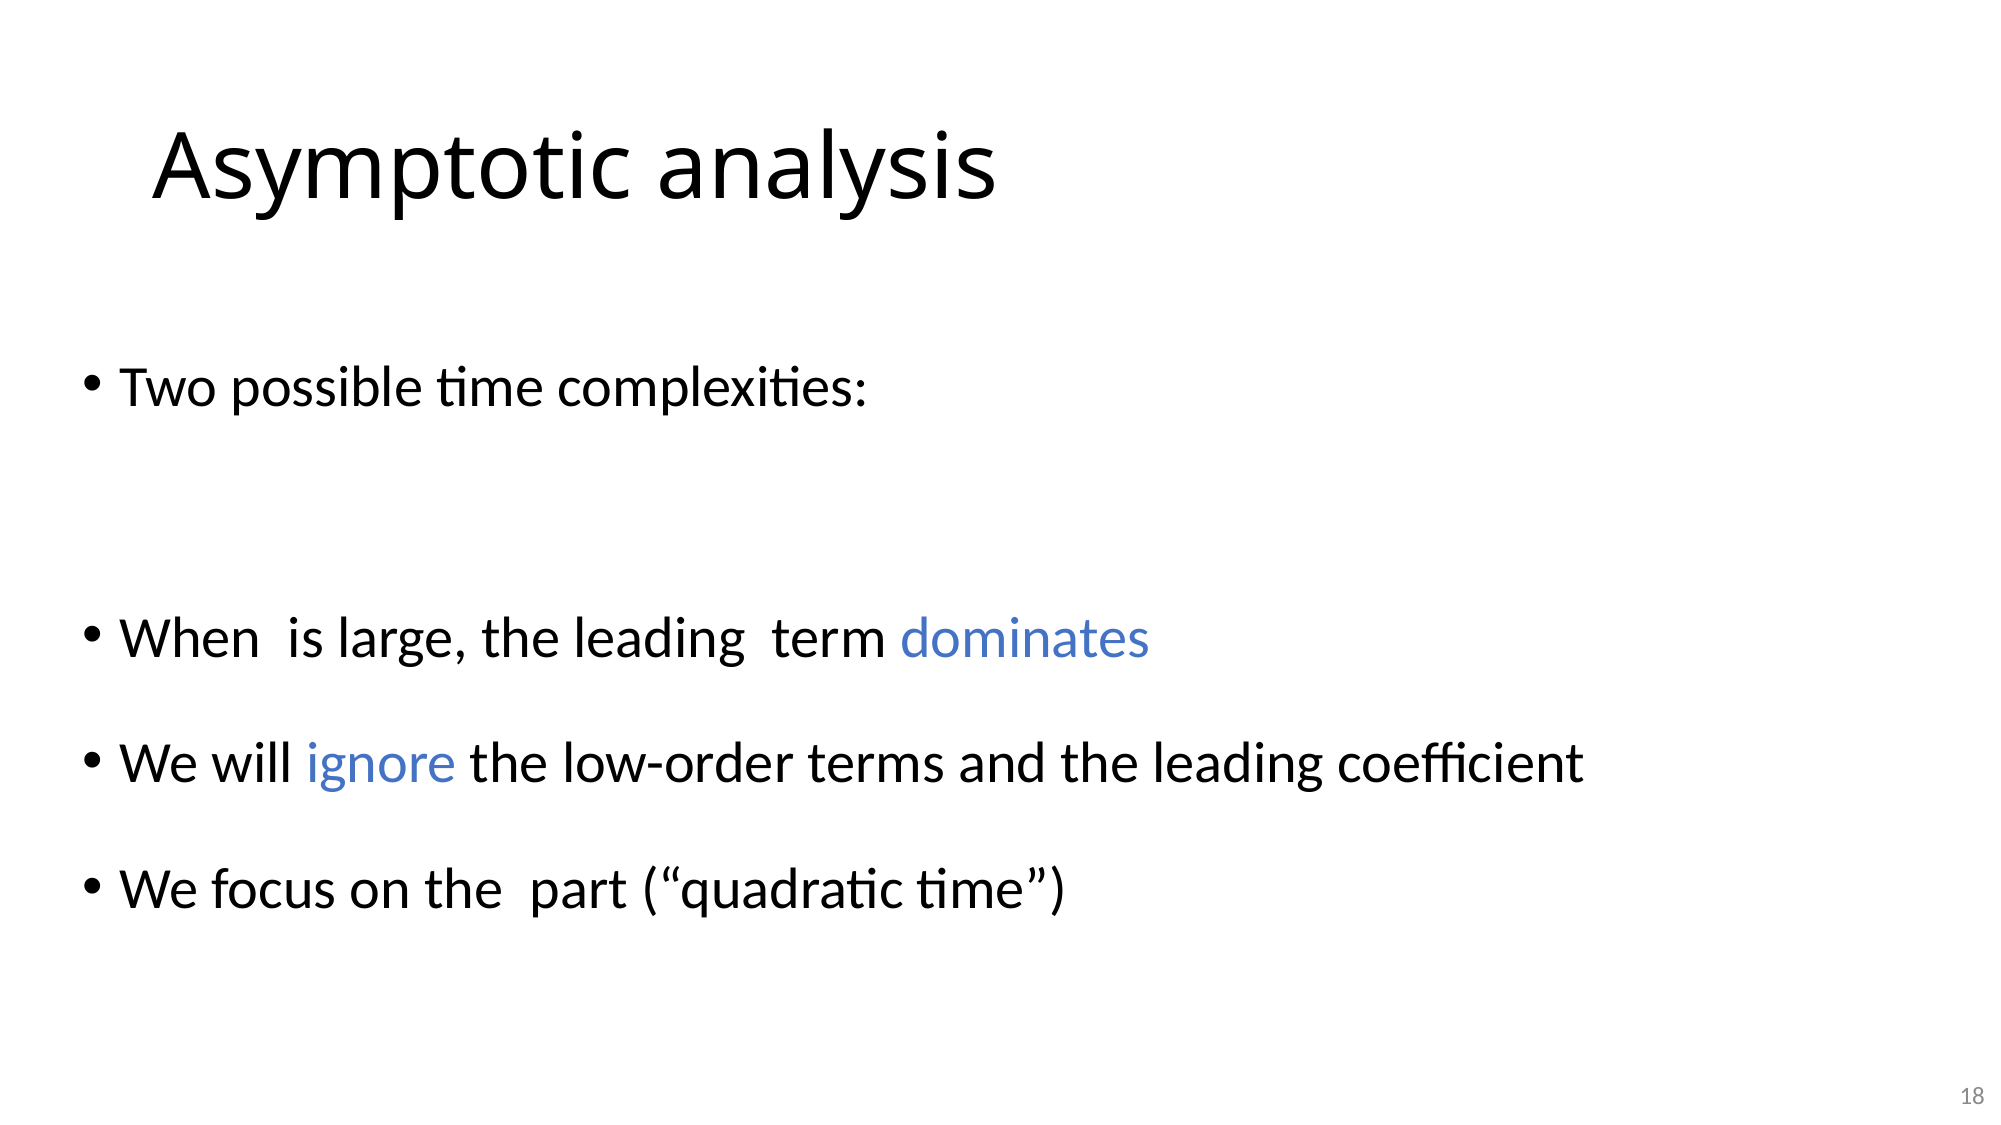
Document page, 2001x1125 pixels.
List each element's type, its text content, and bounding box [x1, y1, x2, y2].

slide_number 18 [1550, 1064, 2000, 1125]
title Asymptotic analysis [137, 59, 1863, 278]
